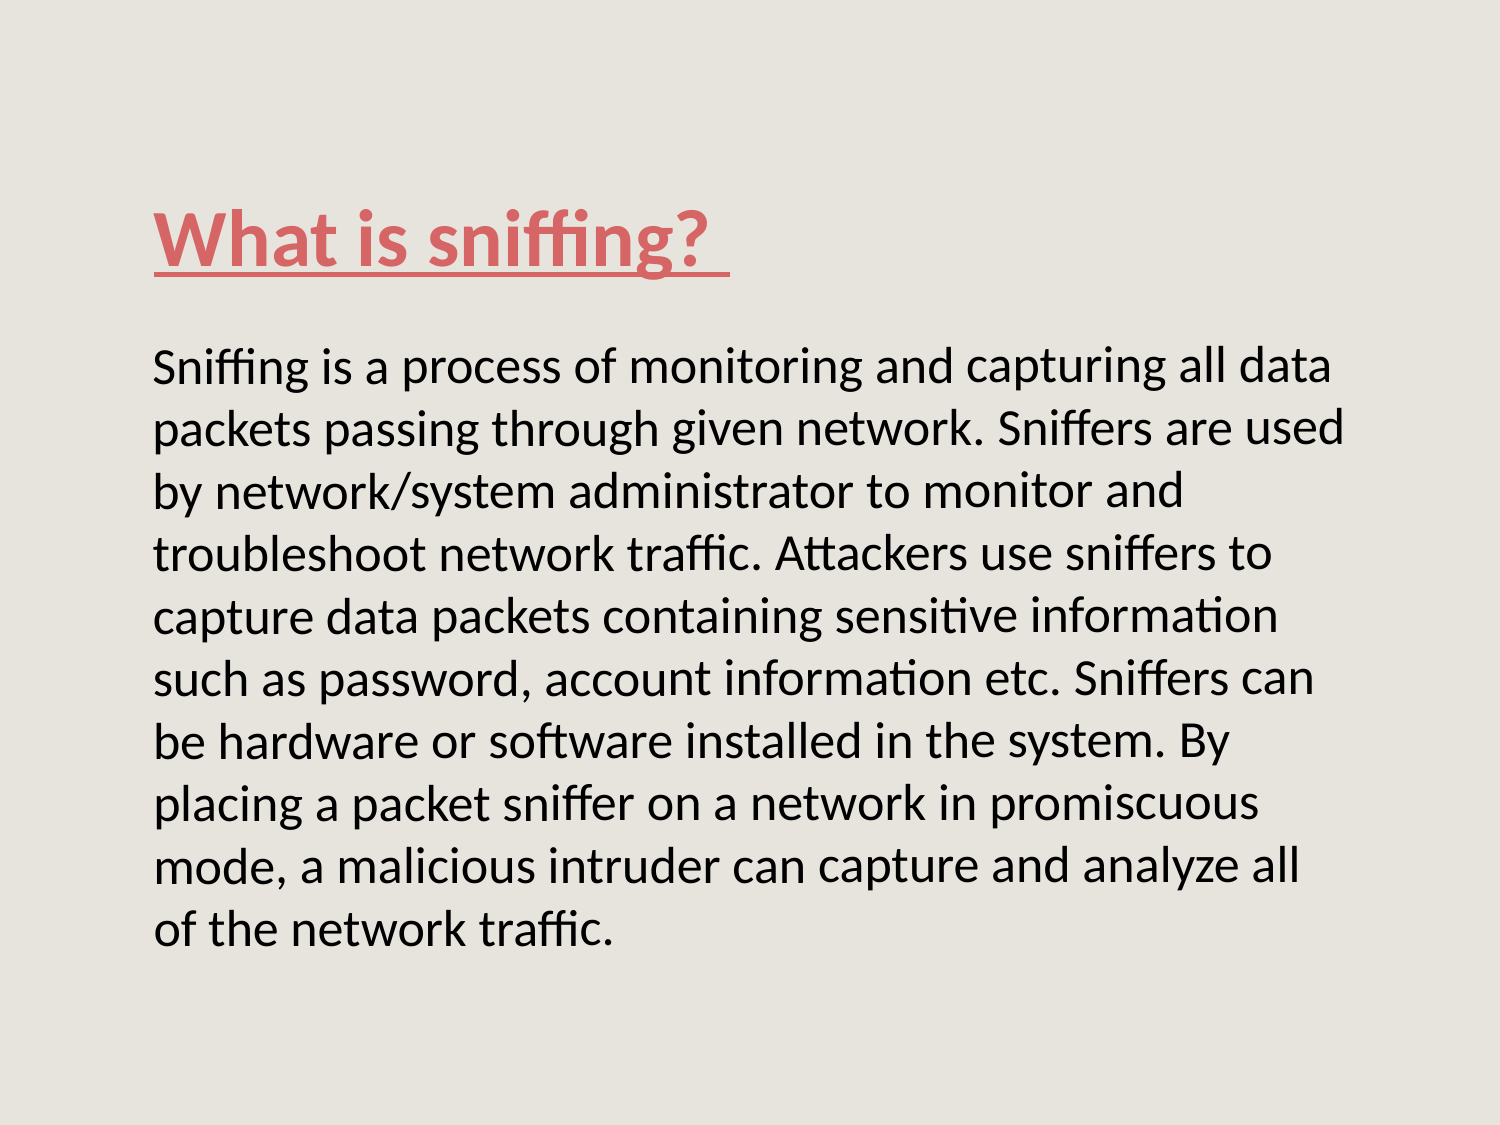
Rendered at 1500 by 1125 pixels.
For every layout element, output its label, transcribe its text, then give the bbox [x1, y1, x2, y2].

text_box What is sniffing? [139, 177, 1244, 262]
text_box Sniffing is a process of monitoring and capturing all data packets passing through given network. Sniffers are used by network/system administrator to monitor and troubleshoot network traffic. Attackers use sniffers to capture data packets containing sensitive information such as password, account information etc. Sniffers can be hardware or software installed in the system. By placing a packet sniffer on a network in promiscuous mode, a malicious intruder can capture and analyze all of the network traffic. [137, 259, 1363, 965]
